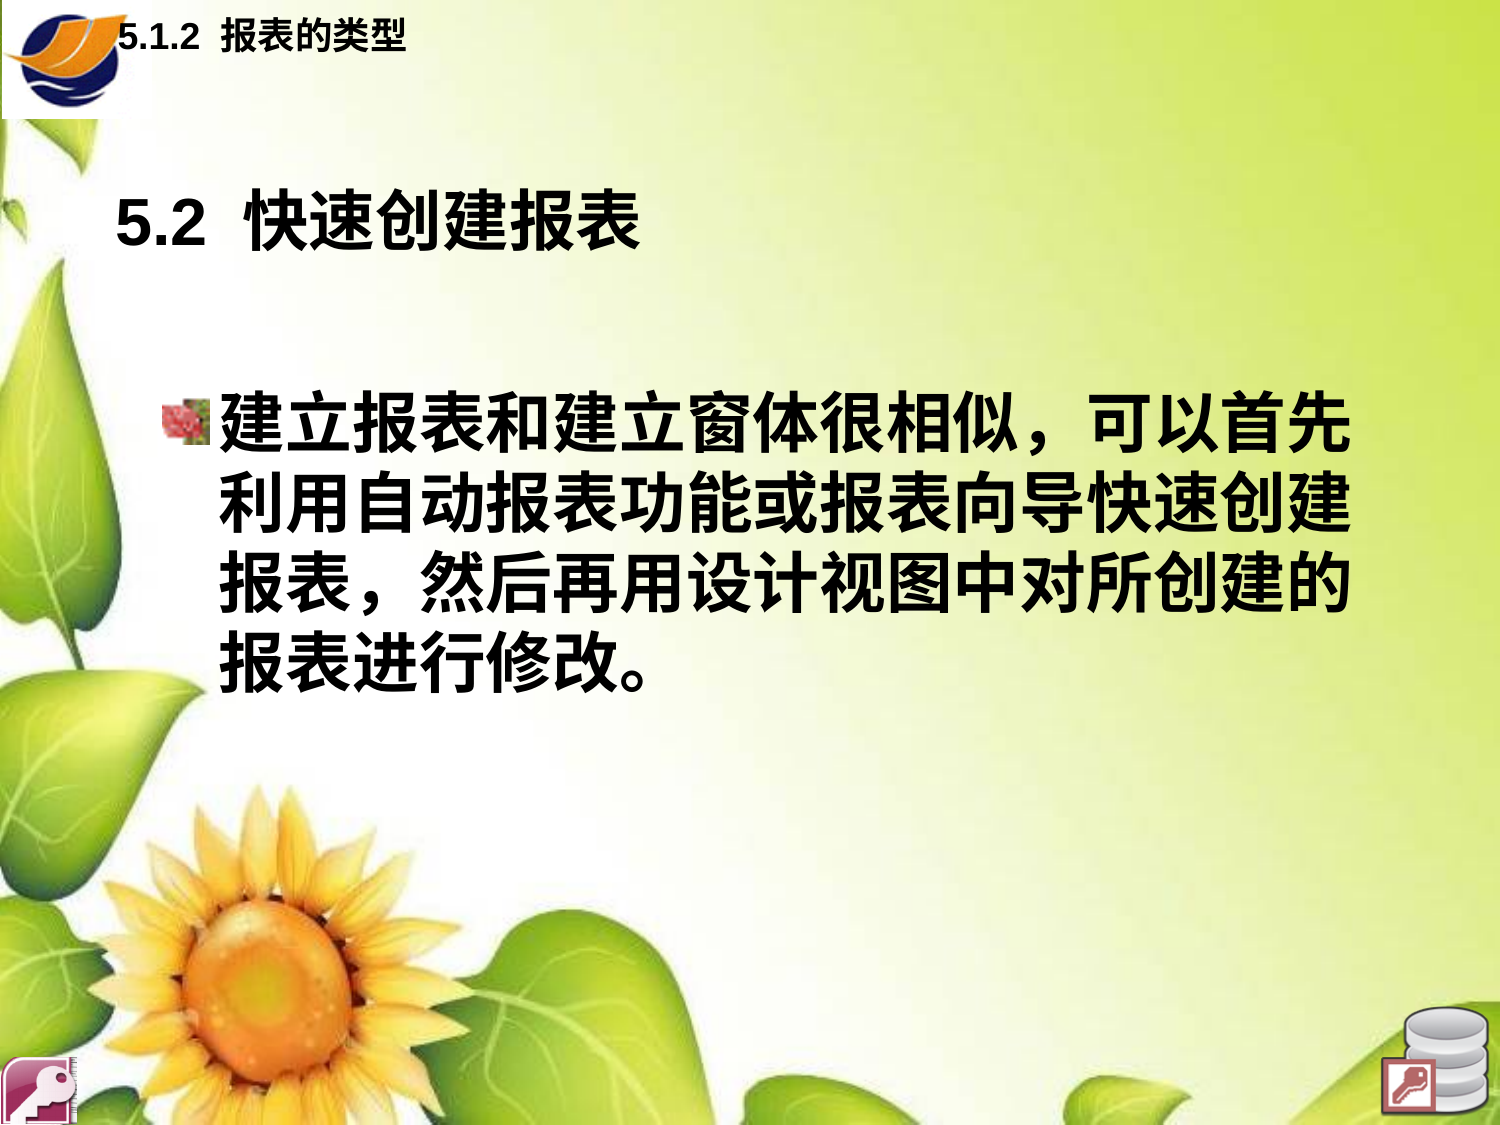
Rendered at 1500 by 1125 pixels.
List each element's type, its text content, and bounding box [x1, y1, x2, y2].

list 建立报表和建立窗体很相似，可以首先利用自动报表功能或报表向导快速创建报表，然后再用设计视图中对所创建的报表进行修改。 [147, 373, 1425, 1005]
title 5.2 快速创建报表 [100, 125, 1034, 313]
picture [0, 0, 1500, 1125]
text_box 5.1.2 报表的类型 [102, 4, 423, 65]
